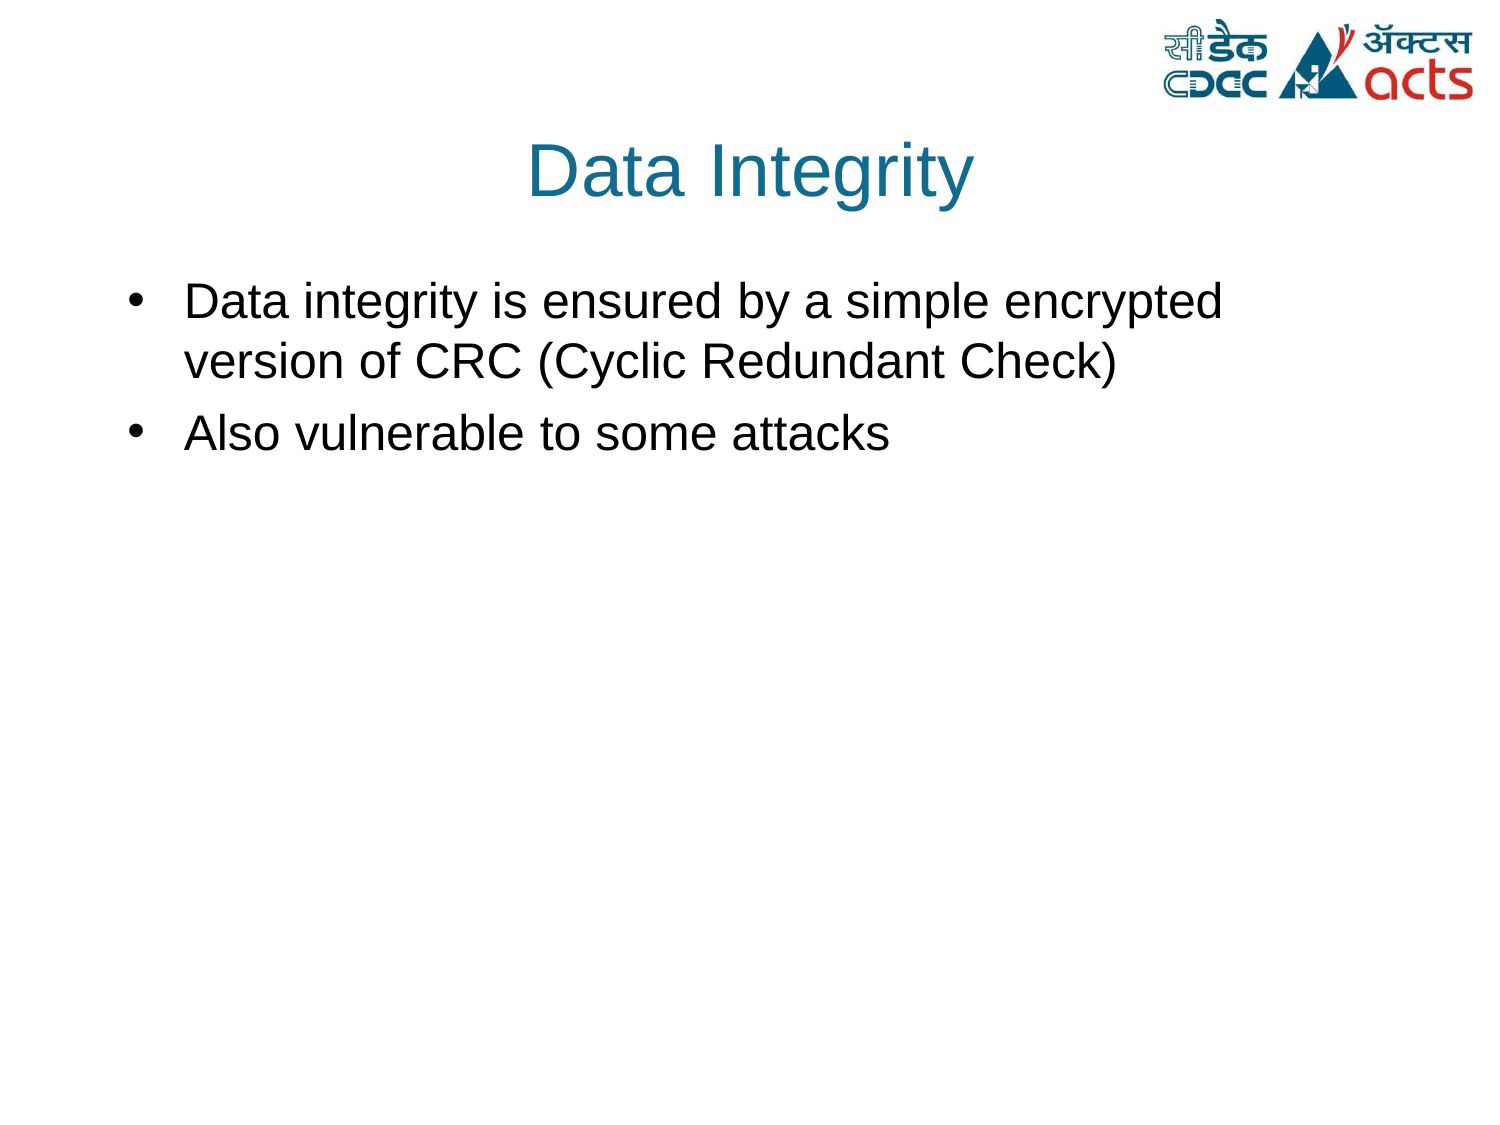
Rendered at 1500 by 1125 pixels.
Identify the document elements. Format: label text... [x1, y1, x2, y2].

text_box Data integrity is ensured by a simple encrypted version of CRC (Cyclic Redundant Check) Also vulnerable to some attacks [125, 268, 1227, 461]
picture [1163, 19, 1473, 100]
text_box Data Integrity [524, 121, 976, 211]
